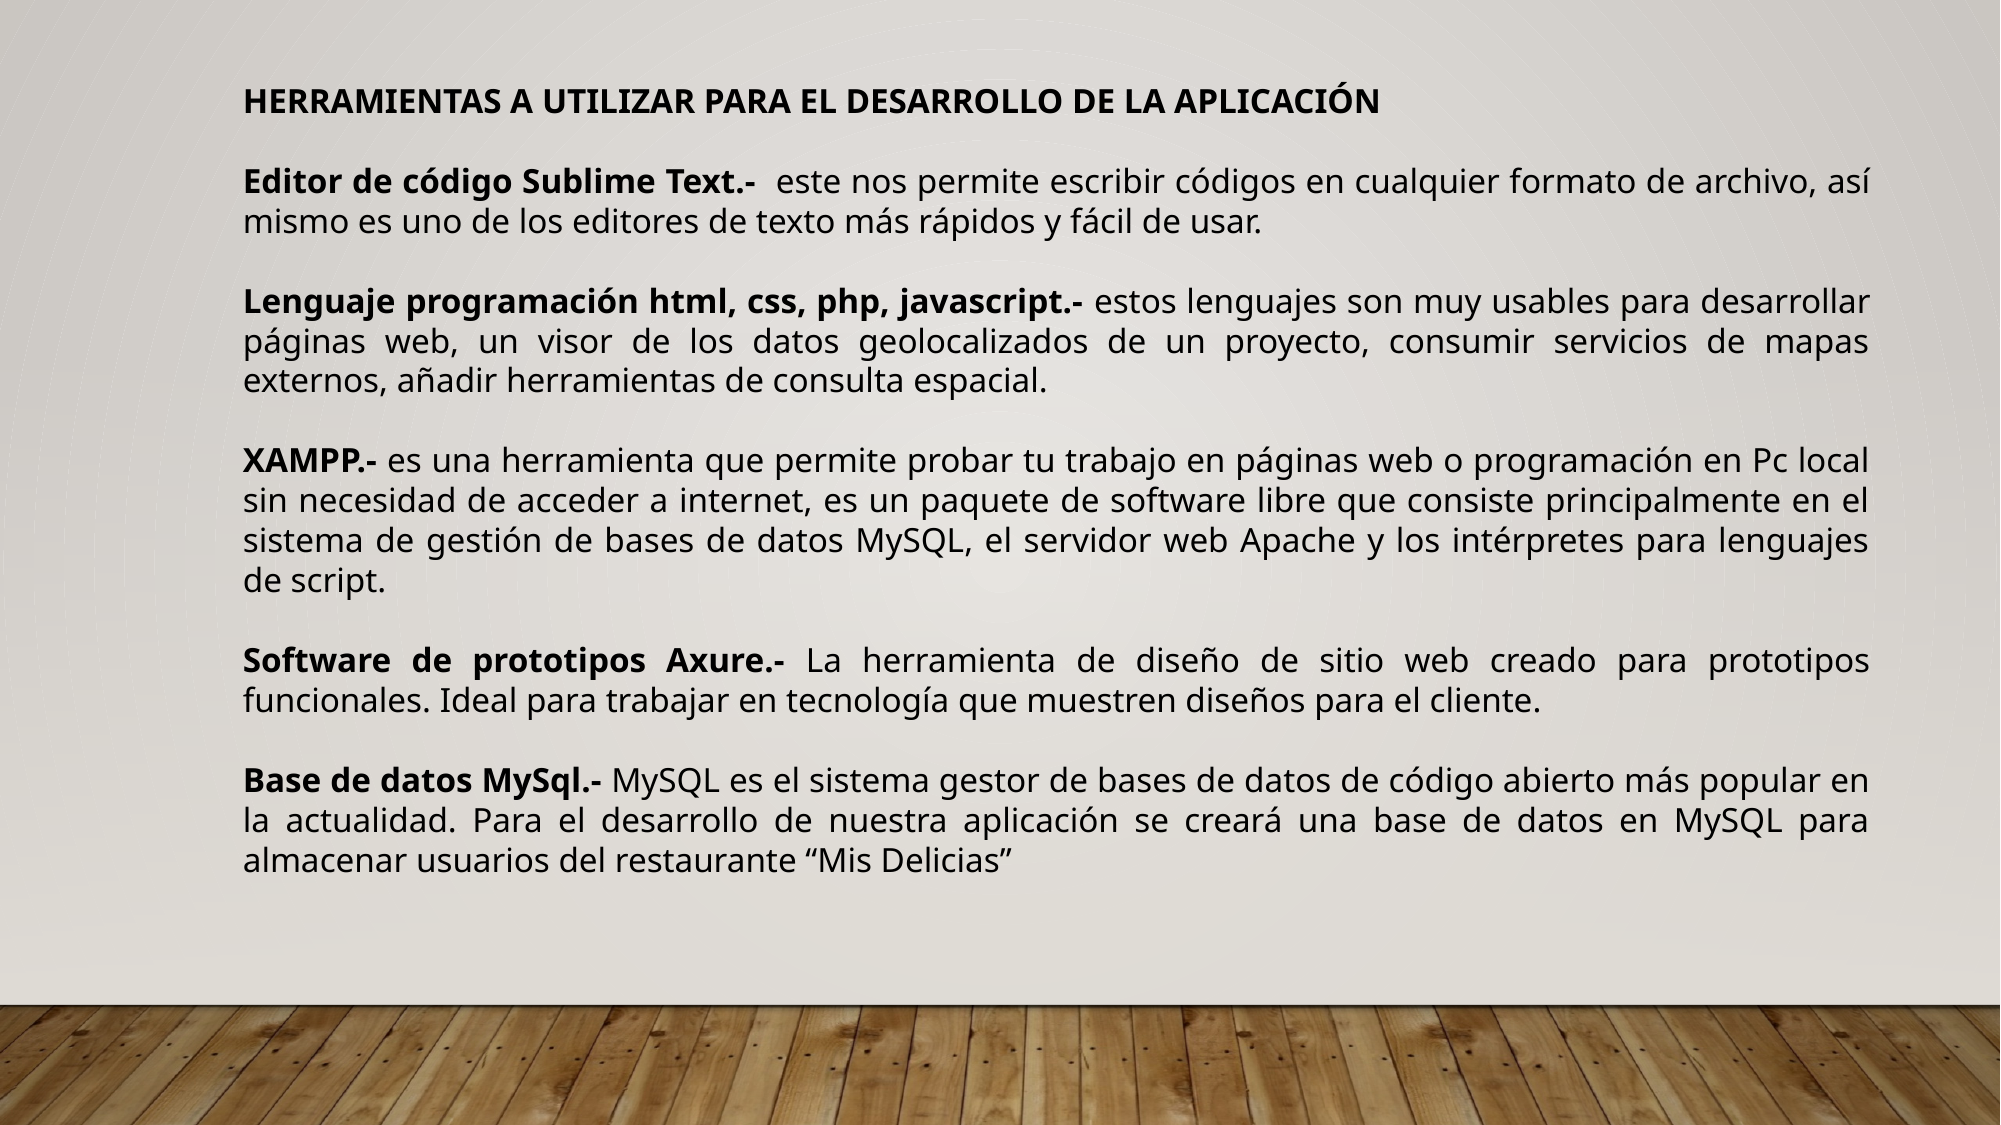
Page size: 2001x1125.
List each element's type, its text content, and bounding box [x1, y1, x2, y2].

picture [0, 1005, 2000, 1125]
text_box HERRAMIENTAS A UTILIZAR PARA EL DESARROLLO DE LA APLICACIÓN Editor de código Sublime Text.- este nos permite escribir códigos en cualquier formato de archivo, así mismo es uno de los editores de texto más rápidos y fácil de usar. Lenguaje programación html, css, php, javascript.- estos lenguajes son muy usables para desarrollar páginas web, un visor de los datos geolocalizados de un proyecto, consumir servicios de mapas externos, añadir herramientas de consulta espacial. XAMPP.- es una herramienta que permite probar tu trabajo en páginas web o programación en Pc local sin necesidad de acceder a internet, es un paquete de software libre que consiste principalmente en el sistema de gestión de bases de datos MySQL, el servidor web Apache y los intérpretes para lenguajes de script. Software de prototipos Axure.- La herramienta de diseño de sitio web creado para prototipos funcionales. Ideal para trabajar en tecnología que muestren diseños para el cliente. Base de datos MySql.- MySQL es el sistema gestor de bases de datos de código abierto más popular en la actualidad. Para el desarrollo de nuestra aplicación se creará una base de datos en MySQL para almacenar usuarios del restaurante “Mis Delicias” [228, 72, 1887, 926]
